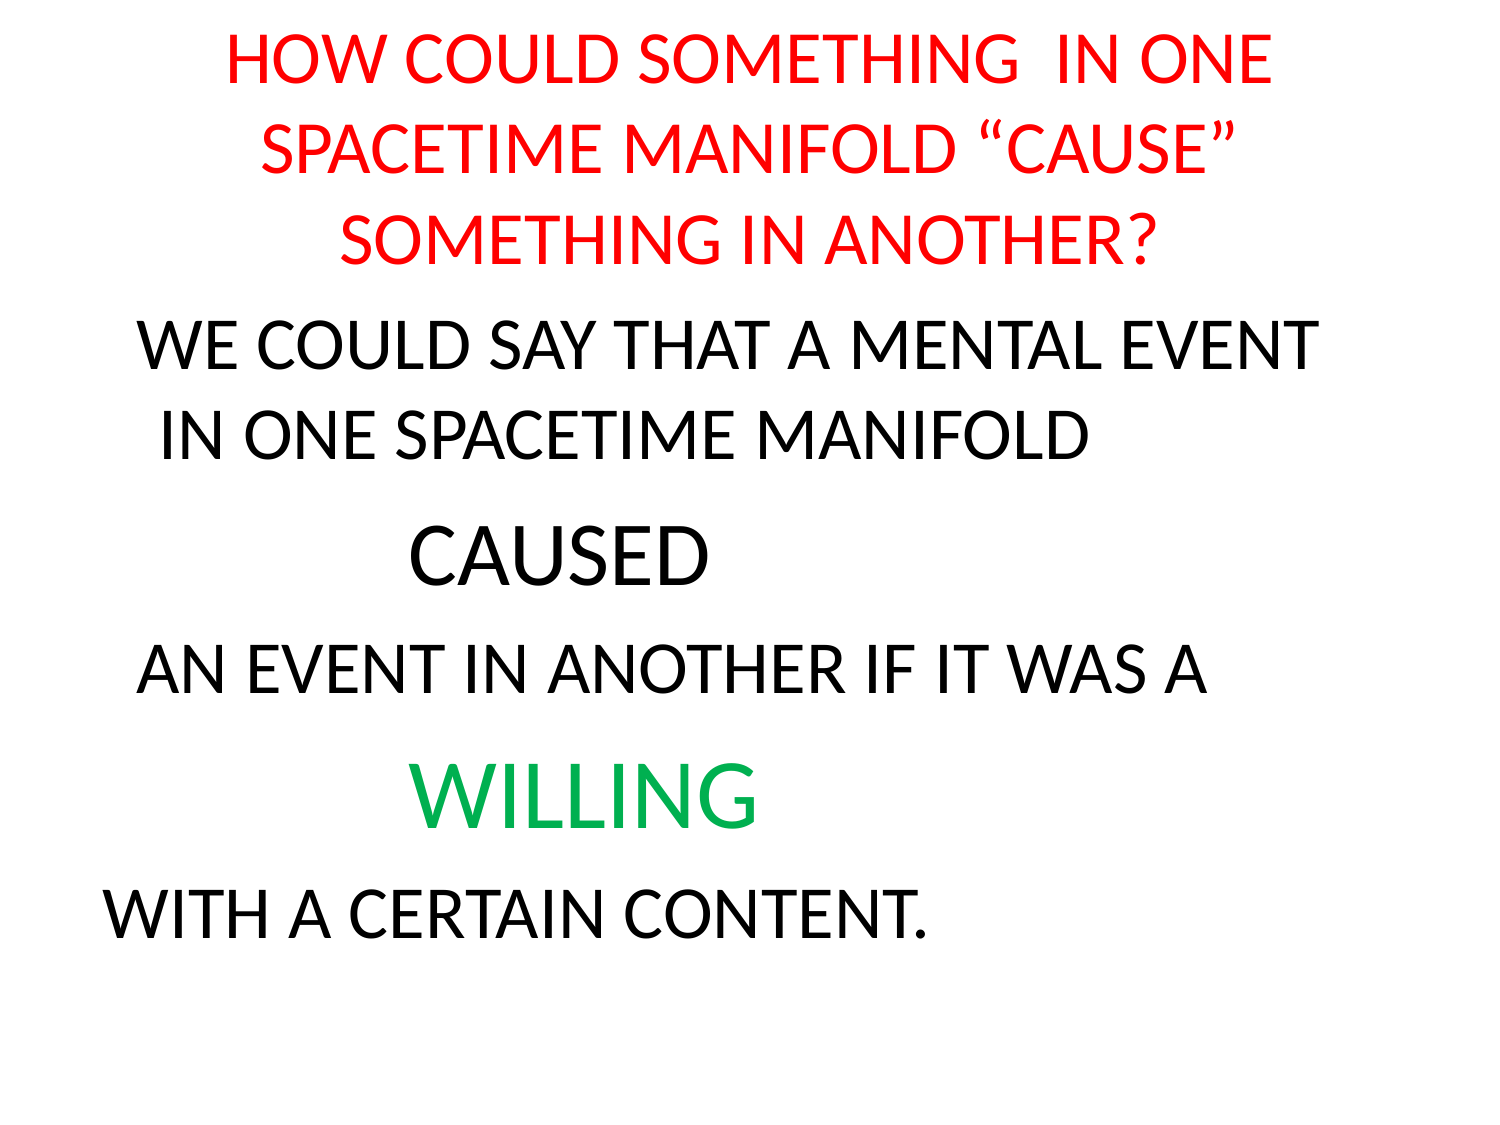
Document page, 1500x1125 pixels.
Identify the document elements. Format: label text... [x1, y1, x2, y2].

title HOW COULD SOMETHING IN ONE SPACETIME MANIFOLD “CAUSE” SOMETHING IN ANOTHER? [75, 0, 1425, 288]
list WE COULD SAY THAT A MENTAL EVENT IN ONE SPACETIME MANIFOLD CAUSED AN EVENT IN ANOTHER IF IT WAS A WILLING WITH A CERTAIN CONTENT. [87, 287, 1438, 1125]
